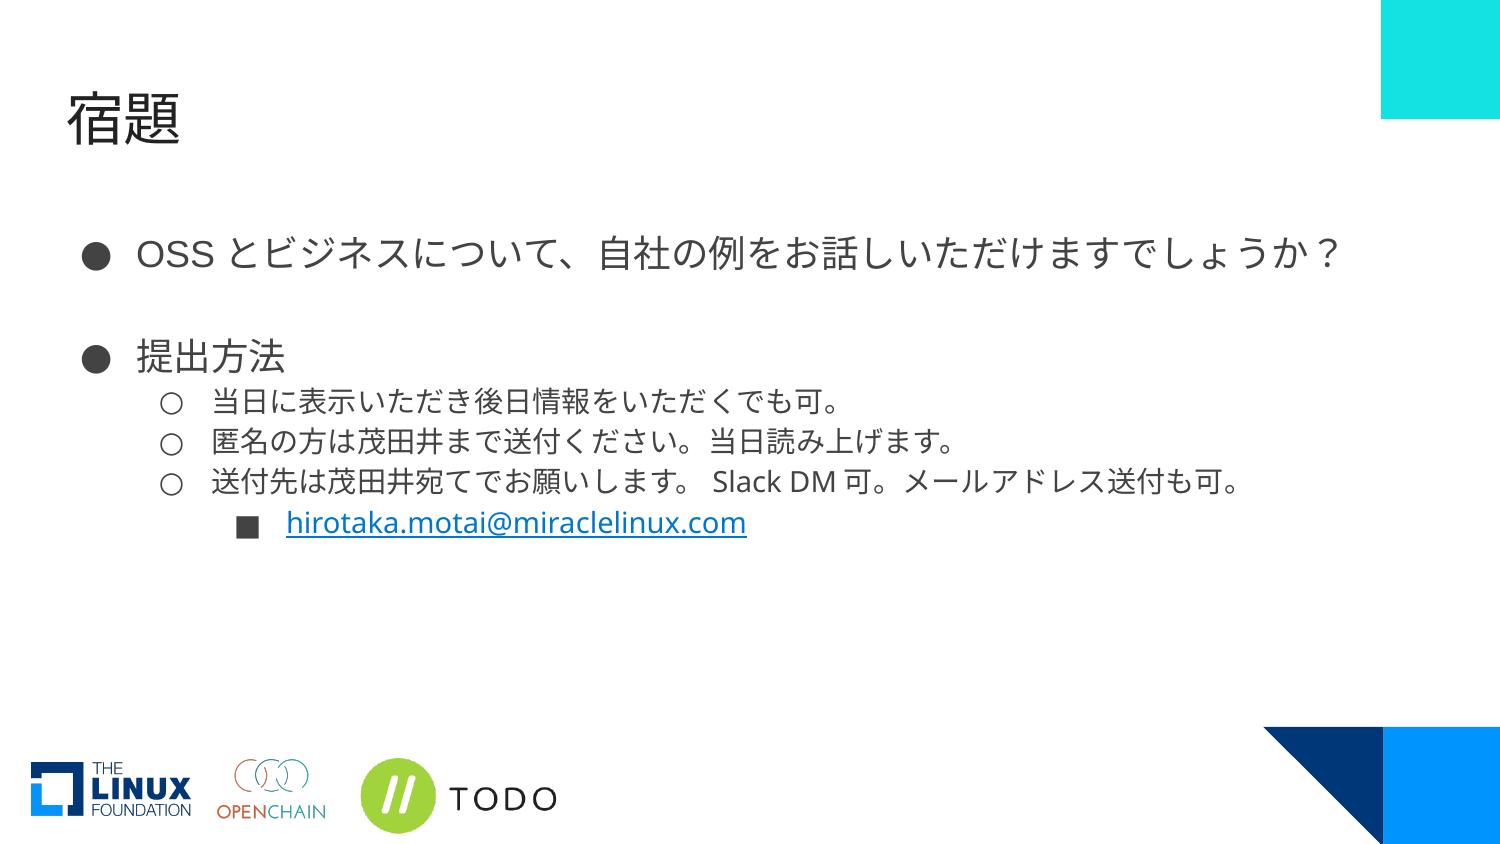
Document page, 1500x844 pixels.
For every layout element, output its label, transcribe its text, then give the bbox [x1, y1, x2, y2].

picture [31, 762, 191, 816]
list OSSとビジネスについて、自社の例をお話しいただけますでしょうか？ 提出方法 当日に表示いただき後日情報をいただくでも可。 匿名の方は茂田井まで送付ください。当日読み上げます。 送付先は茂田井宛てでお願いします。Slack DM可。メールアドレス送付も可。 hirotaka.motai@miraclelinux.com [46, 207, 1444, 756]
title 宿題 [51, 67, 1449, 167]
picture [360, 756, 560, 844]
picture [215, 757, 327, 821]
